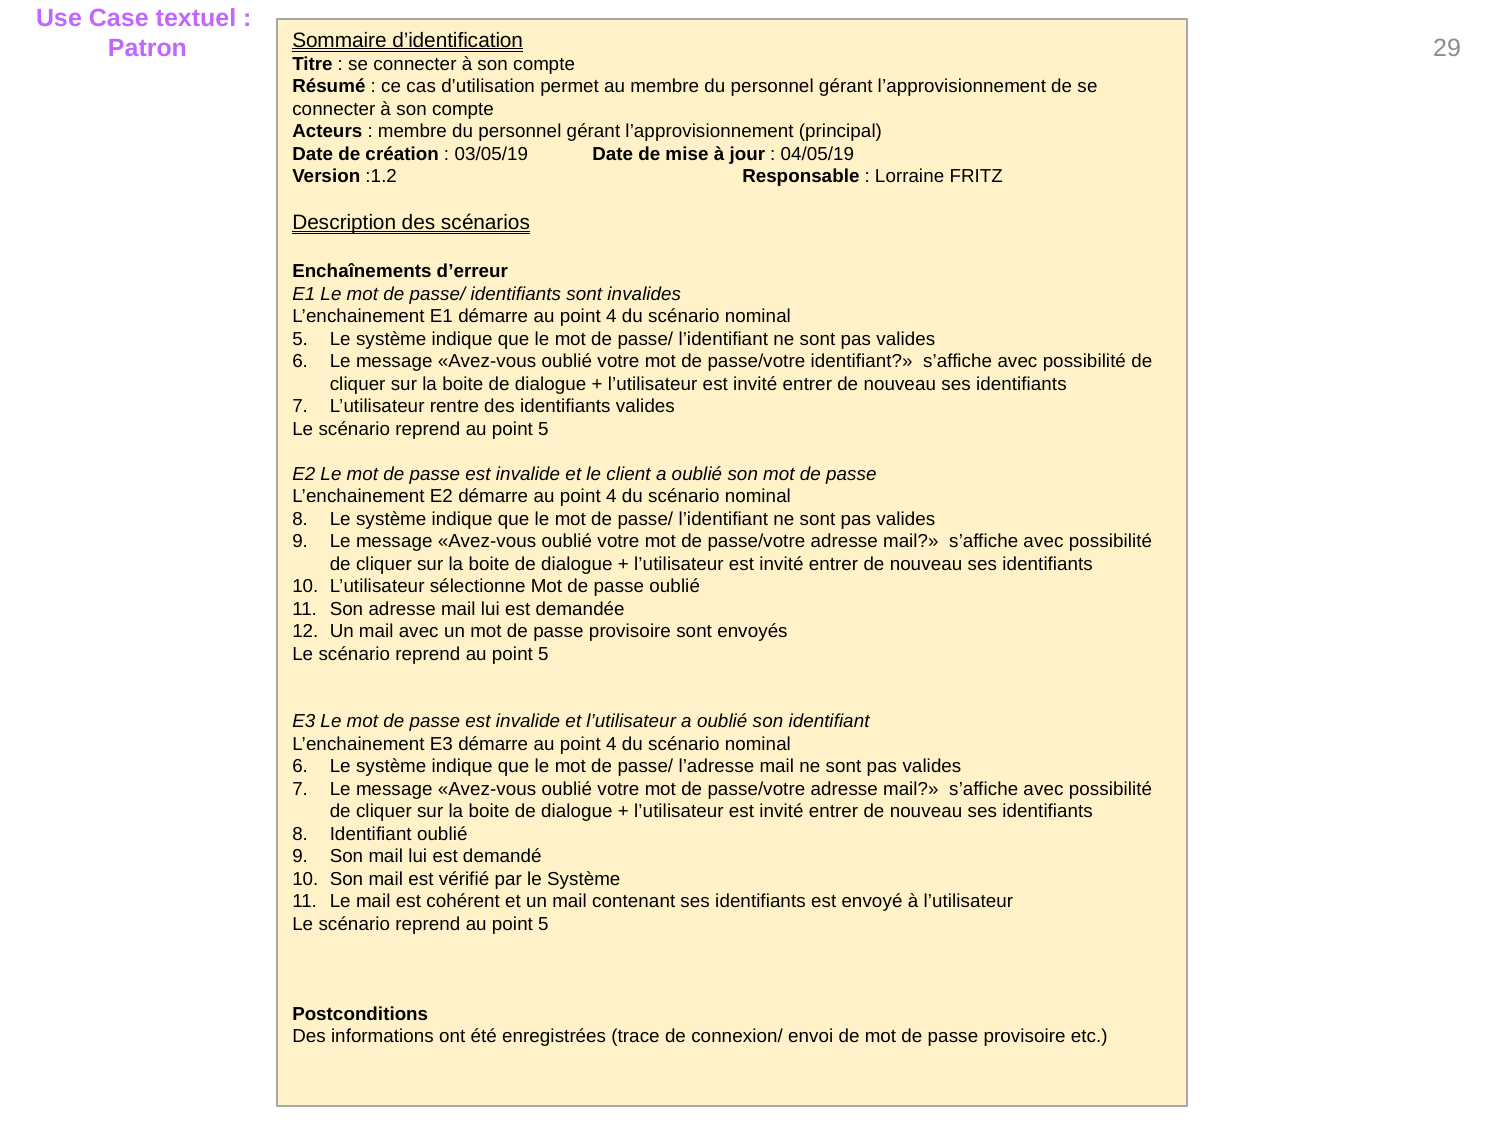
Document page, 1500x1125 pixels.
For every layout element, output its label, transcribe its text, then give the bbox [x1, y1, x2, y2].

slide_number 29 [1394, 0, 1500, 94]
text_box Use Case textuel : Patron [0, 0, 479, 69]
text_box Sommaire d’identification Titre : se connecter à son compte Résumé : ce cas d’utilisation permet au membre du personnel gérant l’approvisionnement de se connecter à son compte Acteurs : membre du personnel gérant l’approvisionnement (principal) Date de création : 03/05/19 Date de mise à jour : 04/05/19 Version :1.2 Responsable : Lorraine FRITZ Description des scénarios Enchaînements d’erreur E1 Le mot de passe/ identifiants sont invalides L’enchainement E1 démarre au point 4 du scénario nominal Le système indique que le mot de passe/ l’identifiant ne sont pas valides Le message «Avez-vous oublié votre mot de passe/votre identifiant?» s’affiche avec possibilité de cliquer sur la boite de dialogue + l’utilisateur est invité entrer de nouveau ses identifiants L’utilisateur rentre des identifiants valides Le scénario reprend au point 5 E2 Le mot de passe est invalide et le client a oublié son mot de passe L’enchainement E2 démarre au point 4 du scénario nominal Le système indique que le mot de passe/ l’identifiant ne sont pas valides Le message «Avez-vous oublié votre mot de passe/votre adresse mail?» s’affiche avec possibilité de cliquer sur la boite de dialogue + l’utilisateur est invité entrer de nouveau ses identifiants L’utilisateur sélectionne Mot de passe oublié Son adresse mail lui est demandée Un mail avec un mot de passe provisoire sont envoyés Le scénario reprend au point 5 E3 Le mot de passe est invalide et l’utilisateur a oublié son identifiant L’enchainement E3 démarre au point 4 du scénario nominal Le système indique que le mot de passe/ l’adresse mail ne sont pas valides Le message «Avez-vous oublié votre mot de passe/votre adresse mail?» s’affiche avec possibilité de cliquer sur la boite de dialogue + l’utilisateur est invité entrer de nouveau ses identifiants Identifiant oublié Son mail lui est demandé Son mail est vérifié par le Système Le mail est cohérent et un mail contenant ses identifiants est envoyé à l’utilisateur Le scénario reprend au point 5 Postconditions Des informations ont été enregistrées (trace de connexion/ envoi de mot de passe provisoire etc.) [275, 17, 1189, 1108]
